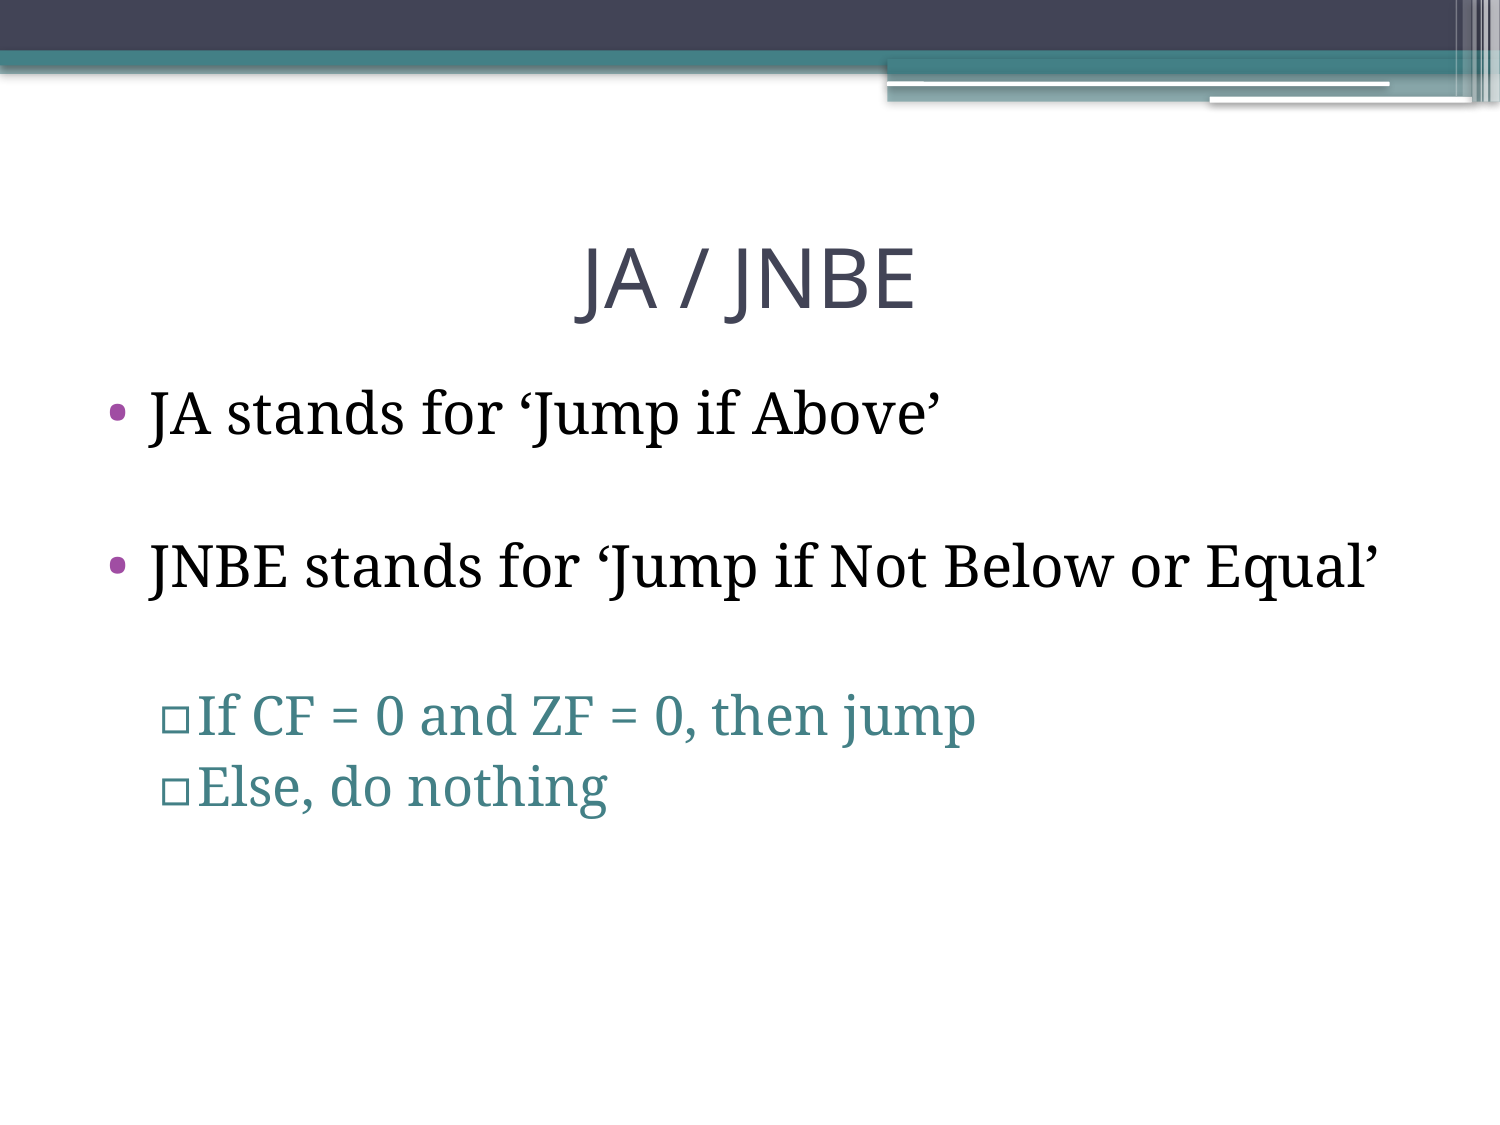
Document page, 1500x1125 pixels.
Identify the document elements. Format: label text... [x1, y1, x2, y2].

title JA / JNBE [75, 187, 1425, 363]
list JA stands for ‘Jump if Above’ JNBE stands for ‘Jump if Not Below or Equal’ If CF = 0 and ZF = 0, then jump Else, do nothing [75, 368, 1425, 1079]
